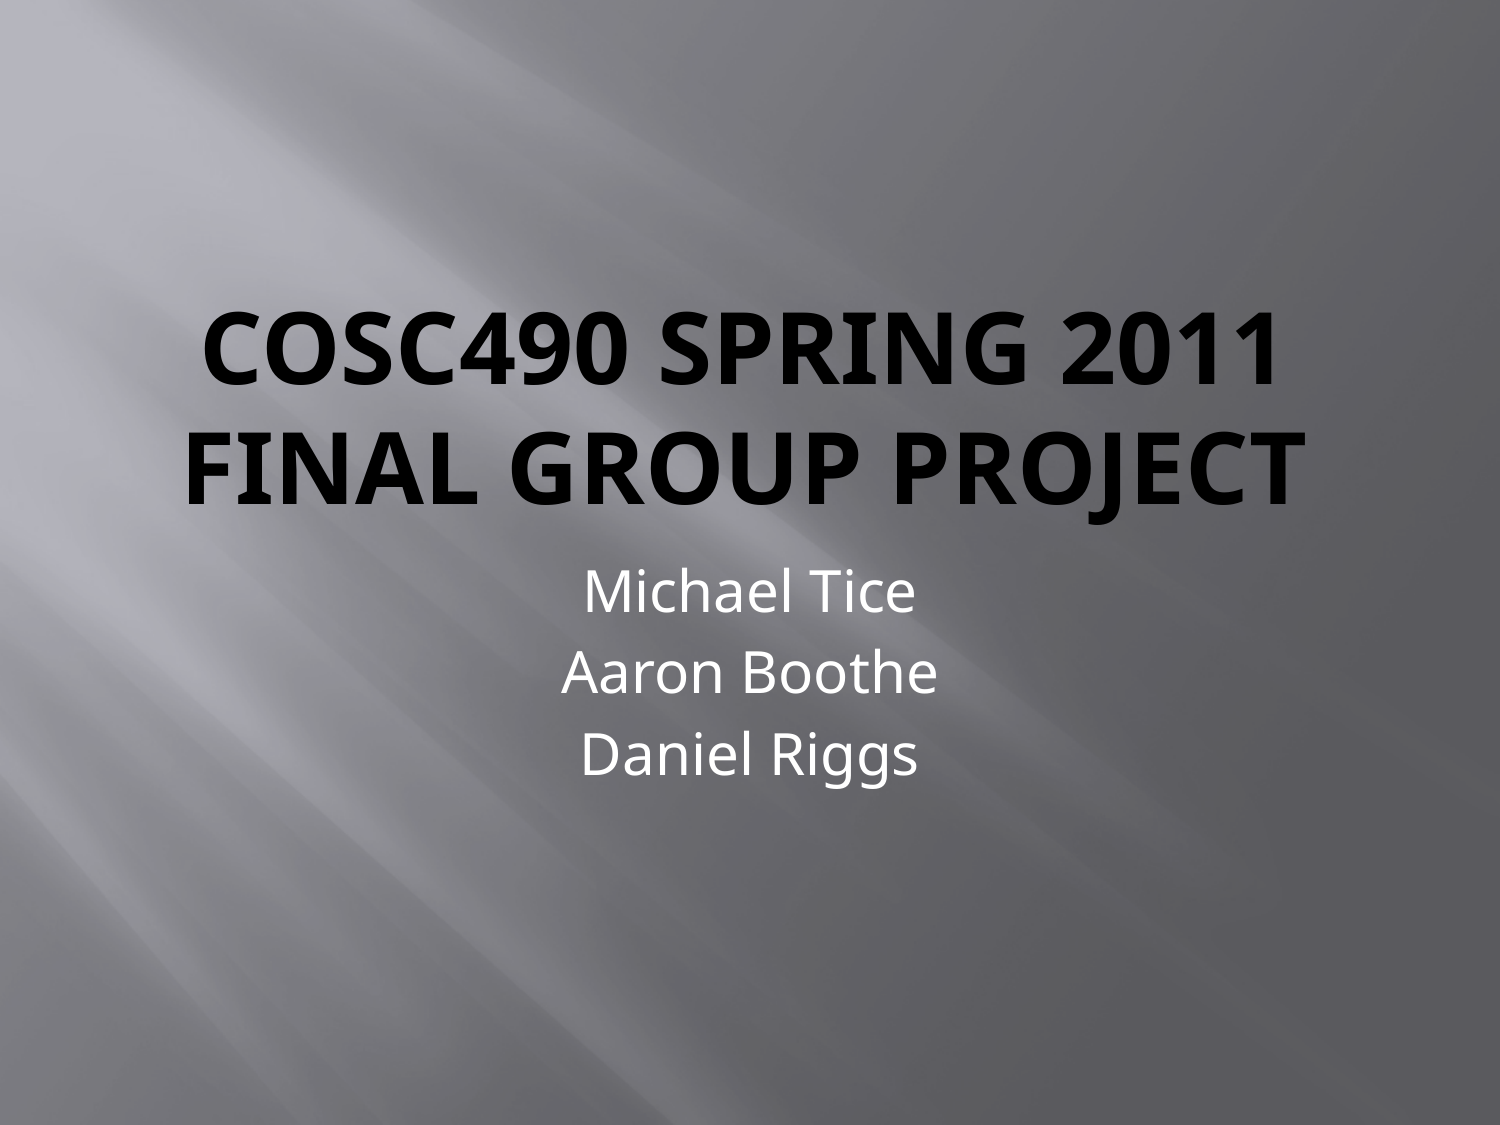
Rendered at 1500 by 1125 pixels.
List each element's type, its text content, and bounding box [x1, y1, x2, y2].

title COSC490 Spring 2011 Final Group Project [69, 224, 1420, 525]
subtitle Michael Tice Aaron Boothe Daniel Riggs [225, 546, 1275, 834]
